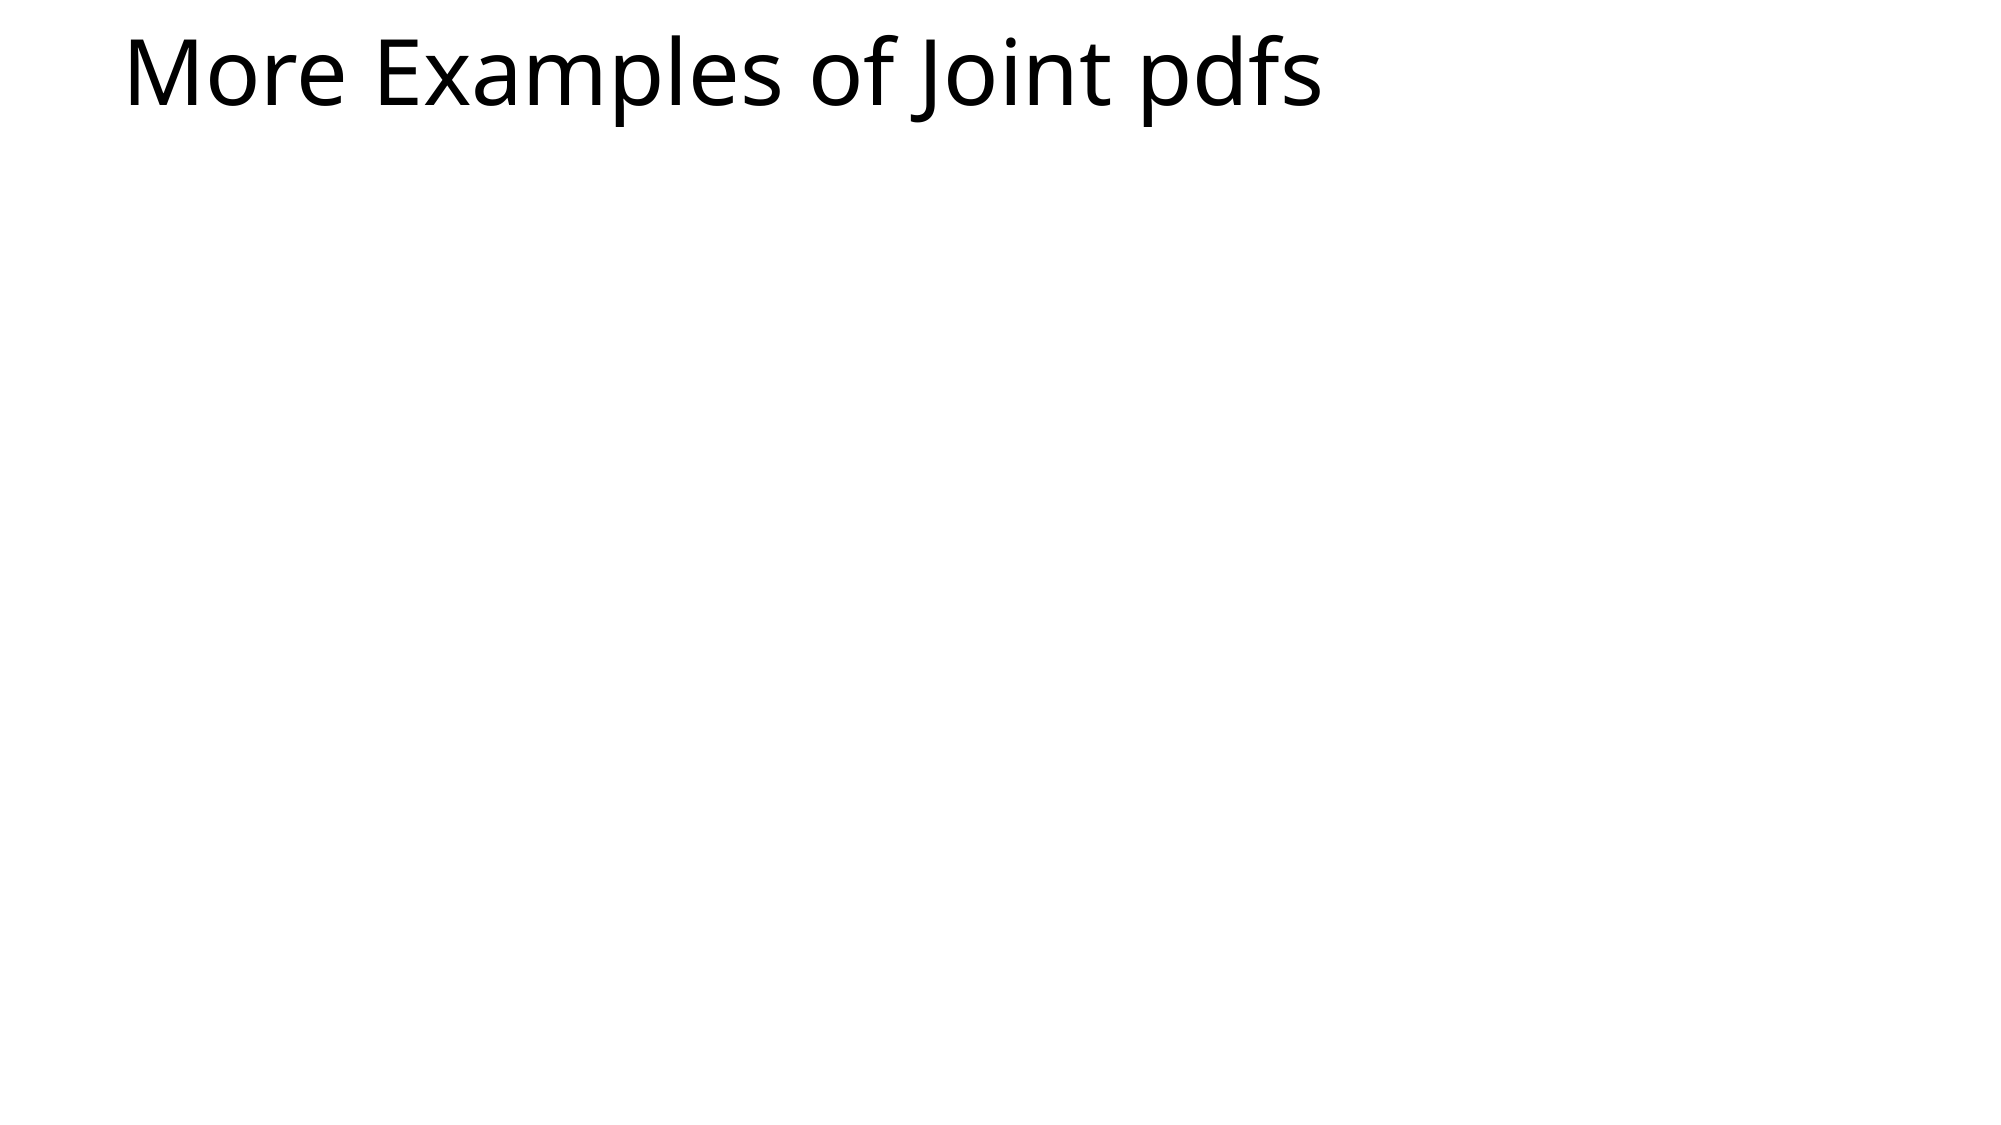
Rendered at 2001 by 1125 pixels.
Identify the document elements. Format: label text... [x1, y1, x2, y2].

title More Examples of Joint pdfs [107, 16, 1833, 136]
